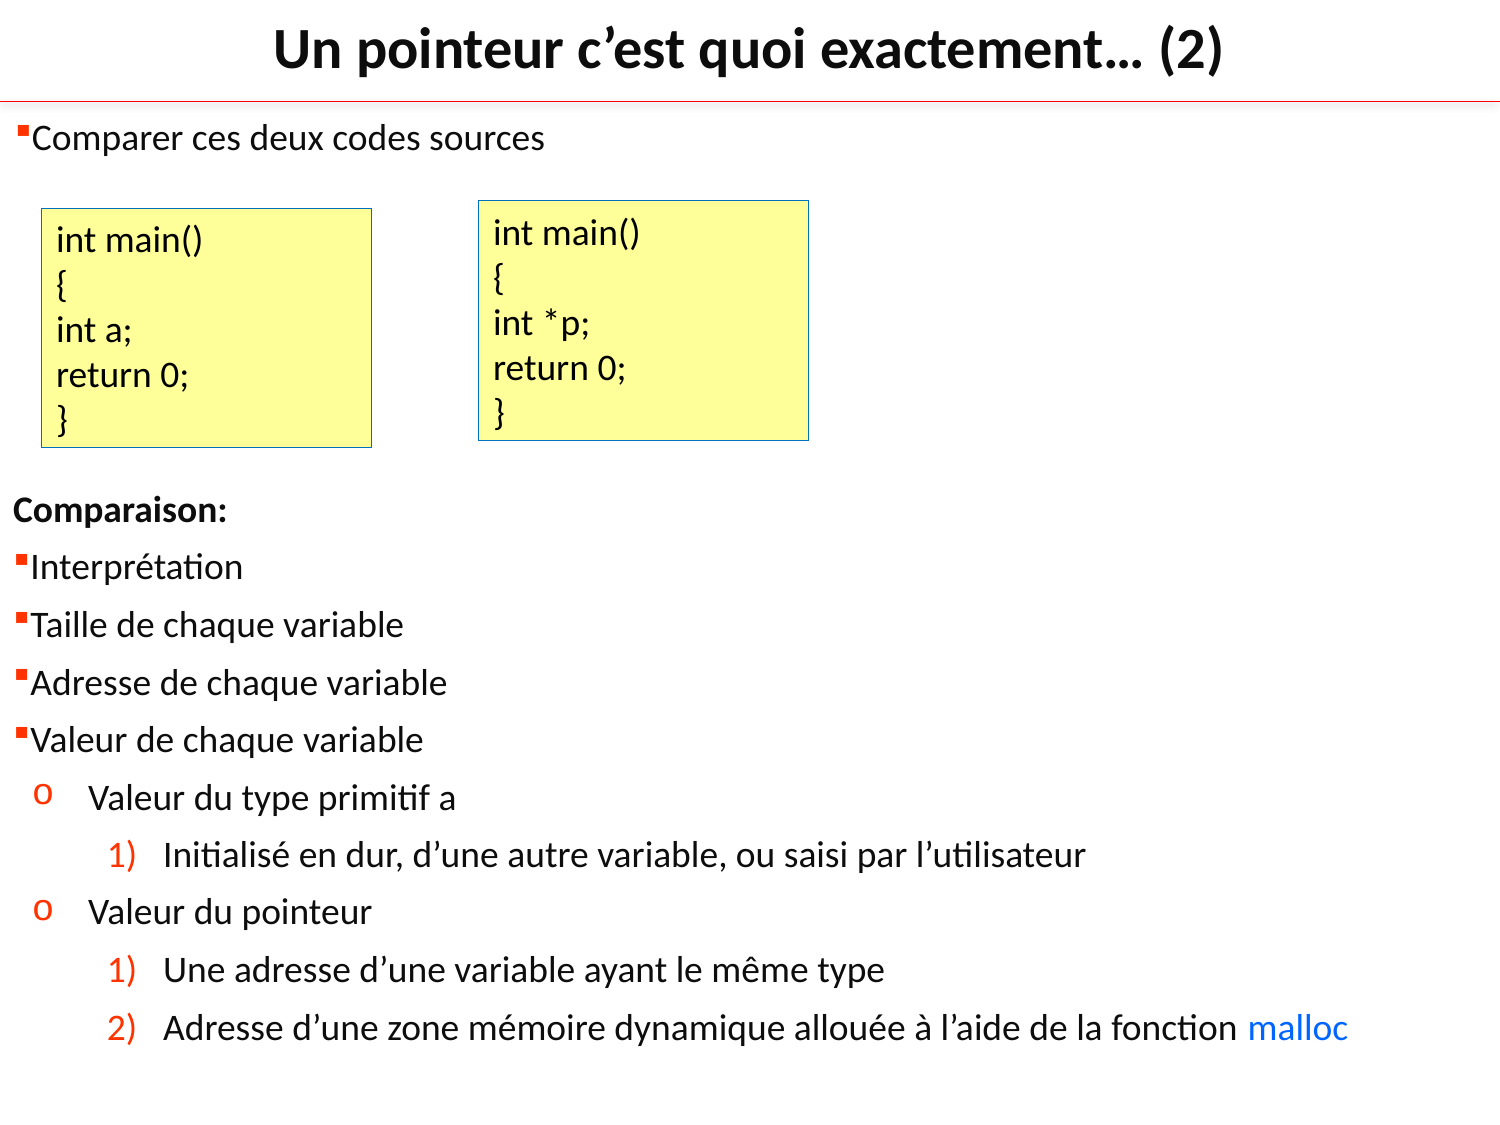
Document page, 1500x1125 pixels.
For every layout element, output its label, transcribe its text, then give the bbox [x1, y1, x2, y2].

text_box Comparaison: Interprétation Taille de chaque variable Adresse de chaque variable Valeur de chaque variable Valeur du type primitif a Initialisé en dur, d’une autre variable, ou saisi par l’utilisateur Valeur du pointeur Une adresse d’une variable ayant le même type Adresse d’une zone mémoire dynamique allouée à l’aide de la fonction malloc [0, 477, 1499, 1055]
text_box Un pointeur c’est quoi exactement… (2) [0, 2, 1500, 88]
text_box int main() { int *p; return 0; } [478, 200, 809, 441]
text_box int main() { int a; return 0; } [41, 208, 372, 448]
text_box Comparer ces deux codes sources [0, 109, 1500, 166]
